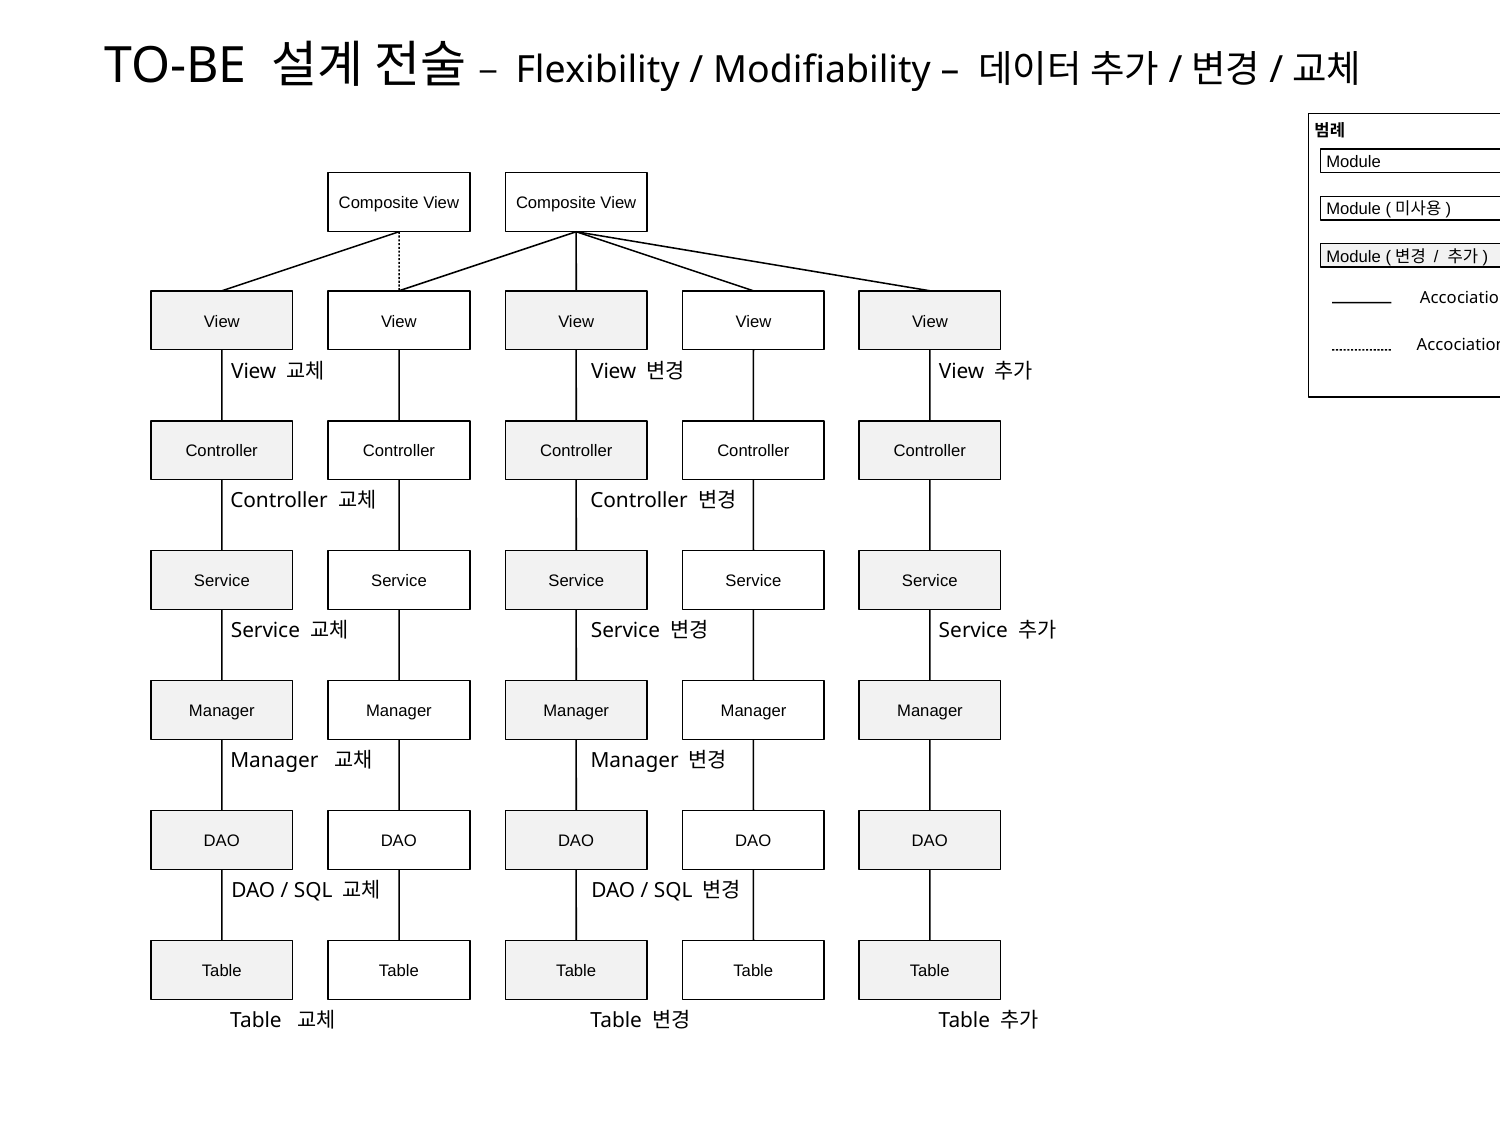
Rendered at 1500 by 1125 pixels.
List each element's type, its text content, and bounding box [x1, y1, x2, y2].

text_box Accociation (미사용) [1401, 326, 1500, 362]
text_box Manager [859, 680, 1001, 740]
text_box Accociation [1405, 279, 1500, 314]
text_box DAO [505, 810, 648, 870]
text_box Controller [505, 420, 648, 480]
text_box Controller [859, 420, 1001, 480]
text_box Composite View [328, 172, 470, 232]
text_box DAO [328, 810, 470, 870]
text_box DAO / SQL 변경 [576, 869, 759, 910]
text_box DAO [859, 810, 1001, 870]
text_box Service 추가 [924, 609, 1073, 650]
text_box Table [151, 940, 293, 1000]
text_box Service 변경 [576, 609, 725, 650]
text_box View 변경 [576, 349, 700, 390]
text_box Controller [151, 420, 293, 480]
text_box View [151, 290, 293, 350]
text_box Manager 교채 [215, 739, 384, 780]
text_box TO-BE 설계 전술 – Flexibility / Modifiability – 데이터 추가/변경/교체 [89, 24, 1500, 100]
text_box Table [505, 940, 648, 1000]
text_box View [505, 290, 648, 350]
text_box Module (변경 / 추가) [1320, 243, 1500, 268]
text_box View [859, 290, 1001, 350]
text_box 범례 [1308, 113, 1500, 397]
text_box View [682, 290, 825, 350]
text_box Manager 변경 [575, 739, 738, 780]
text_box Table 추가 [923, 999, 1056, 1040]
text_box DAO [151, 810, 293, 870]
text_box DAO [682, 810, 825, 870]
text_box DAO / SQL 교체 [216, 869, 399, 910]
text_box Manager [505, 680, 648, 740]
text_box Controller [682, 420, 825, 480]
text_box Manager [151, 680, 293, 740]
text_box Manager [328, 680, 470, 740]
text_box Service [328, 550, 470, 610]
text_box Service 교체 [216, 609, 365, 650]
text_box Module [1320, 149, 1500, 173]
text_box Controller [328, 420, 470, 480]
text_box Module (미사용) [1320, 196, 1500, 220]
text_box View [328, 290, 470, 350]
text_box Controller 변경 [575, 479, 746, 520]
text_box Table [859, 940, 1001, 1000]
text_box Composite View [505, 172, 648, 232]
text_box Manager [682, 680, 825, 740]
text_box Controller 교체 [215, 479, 386, 520]
text_box Service [859, 550, 1001, 610]
text_box Service [151, 550, 293, 610]
text_box Table [328, 940, 470, 1000]
text_box View 추가 [924, 349, 1048, 390]
text_box Table 교체 [215, 999, 354, 1040]
text_box Service [682, 550, 825, 610]
text_box Service [505, 550, 648, 610]
text_box View 교체 [216, 349, 340, 390]
text_box Table 변경 [575, 999, 708, 1040]
text_box Table [682, 940, 825, 1000]
